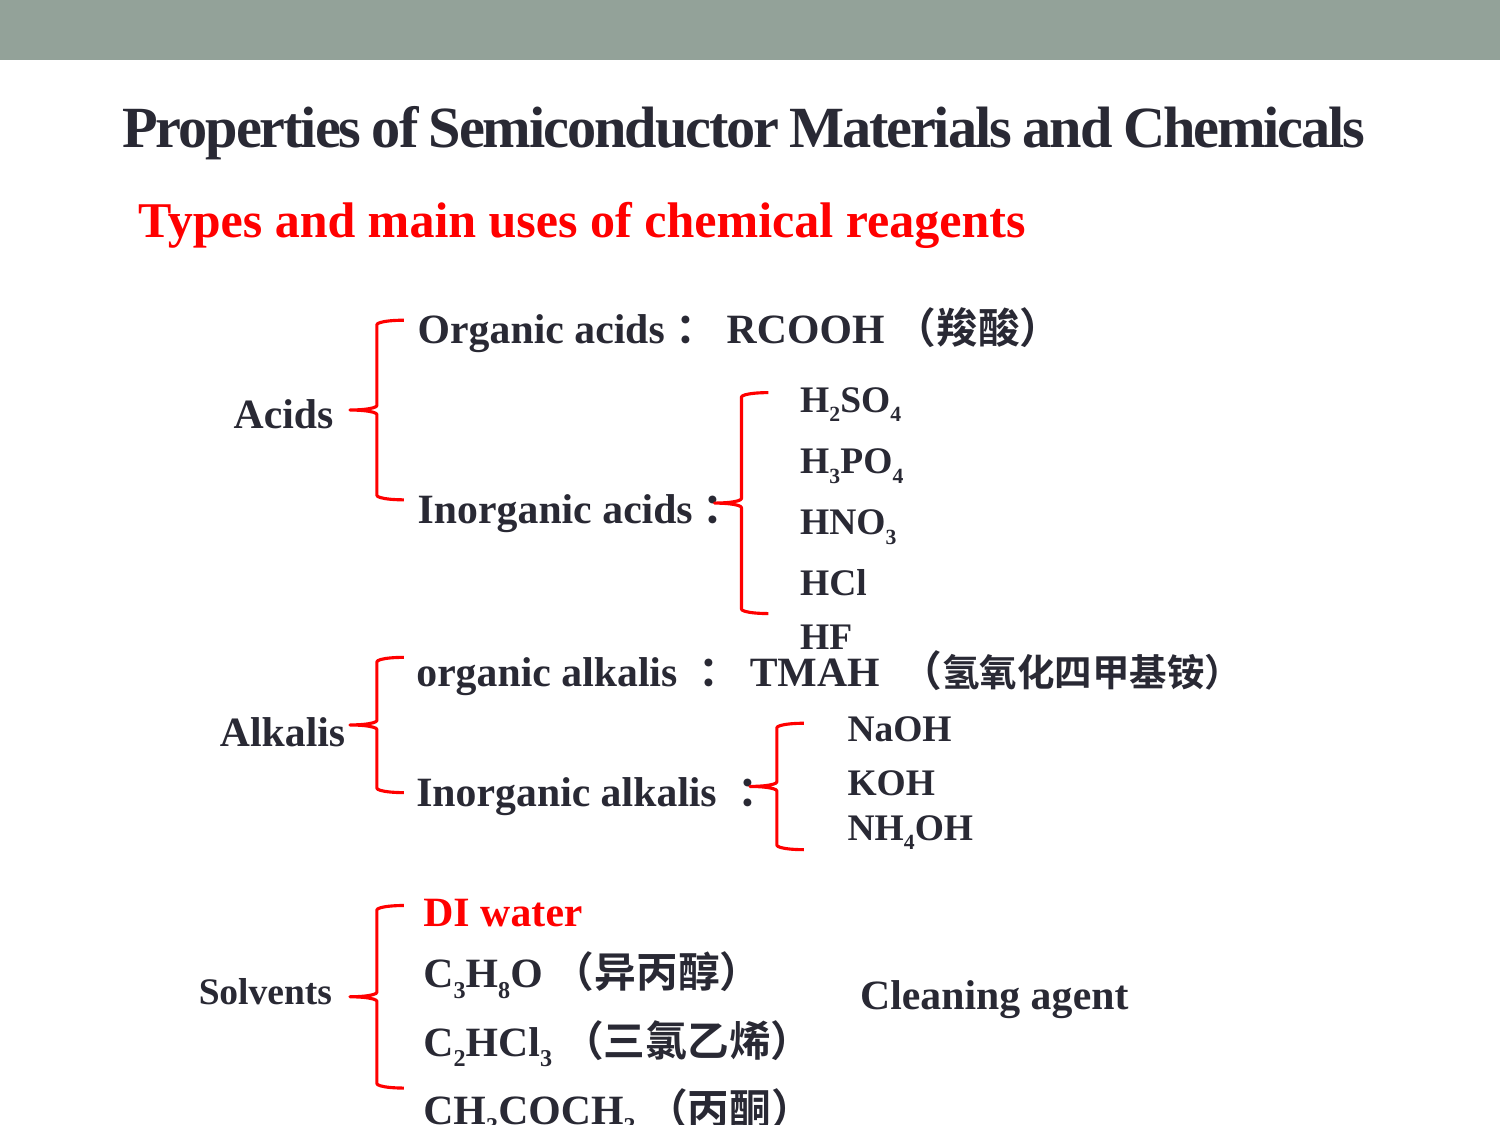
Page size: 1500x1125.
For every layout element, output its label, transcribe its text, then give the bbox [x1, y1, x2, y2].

text_box Types and main uses of chemical reagents [123, 206, 1042, 255]
text_box Properties of Semiconductor Materials and Chemicals [64, 42, 1424, 206]
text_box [182, 284, 1500, 1125]
